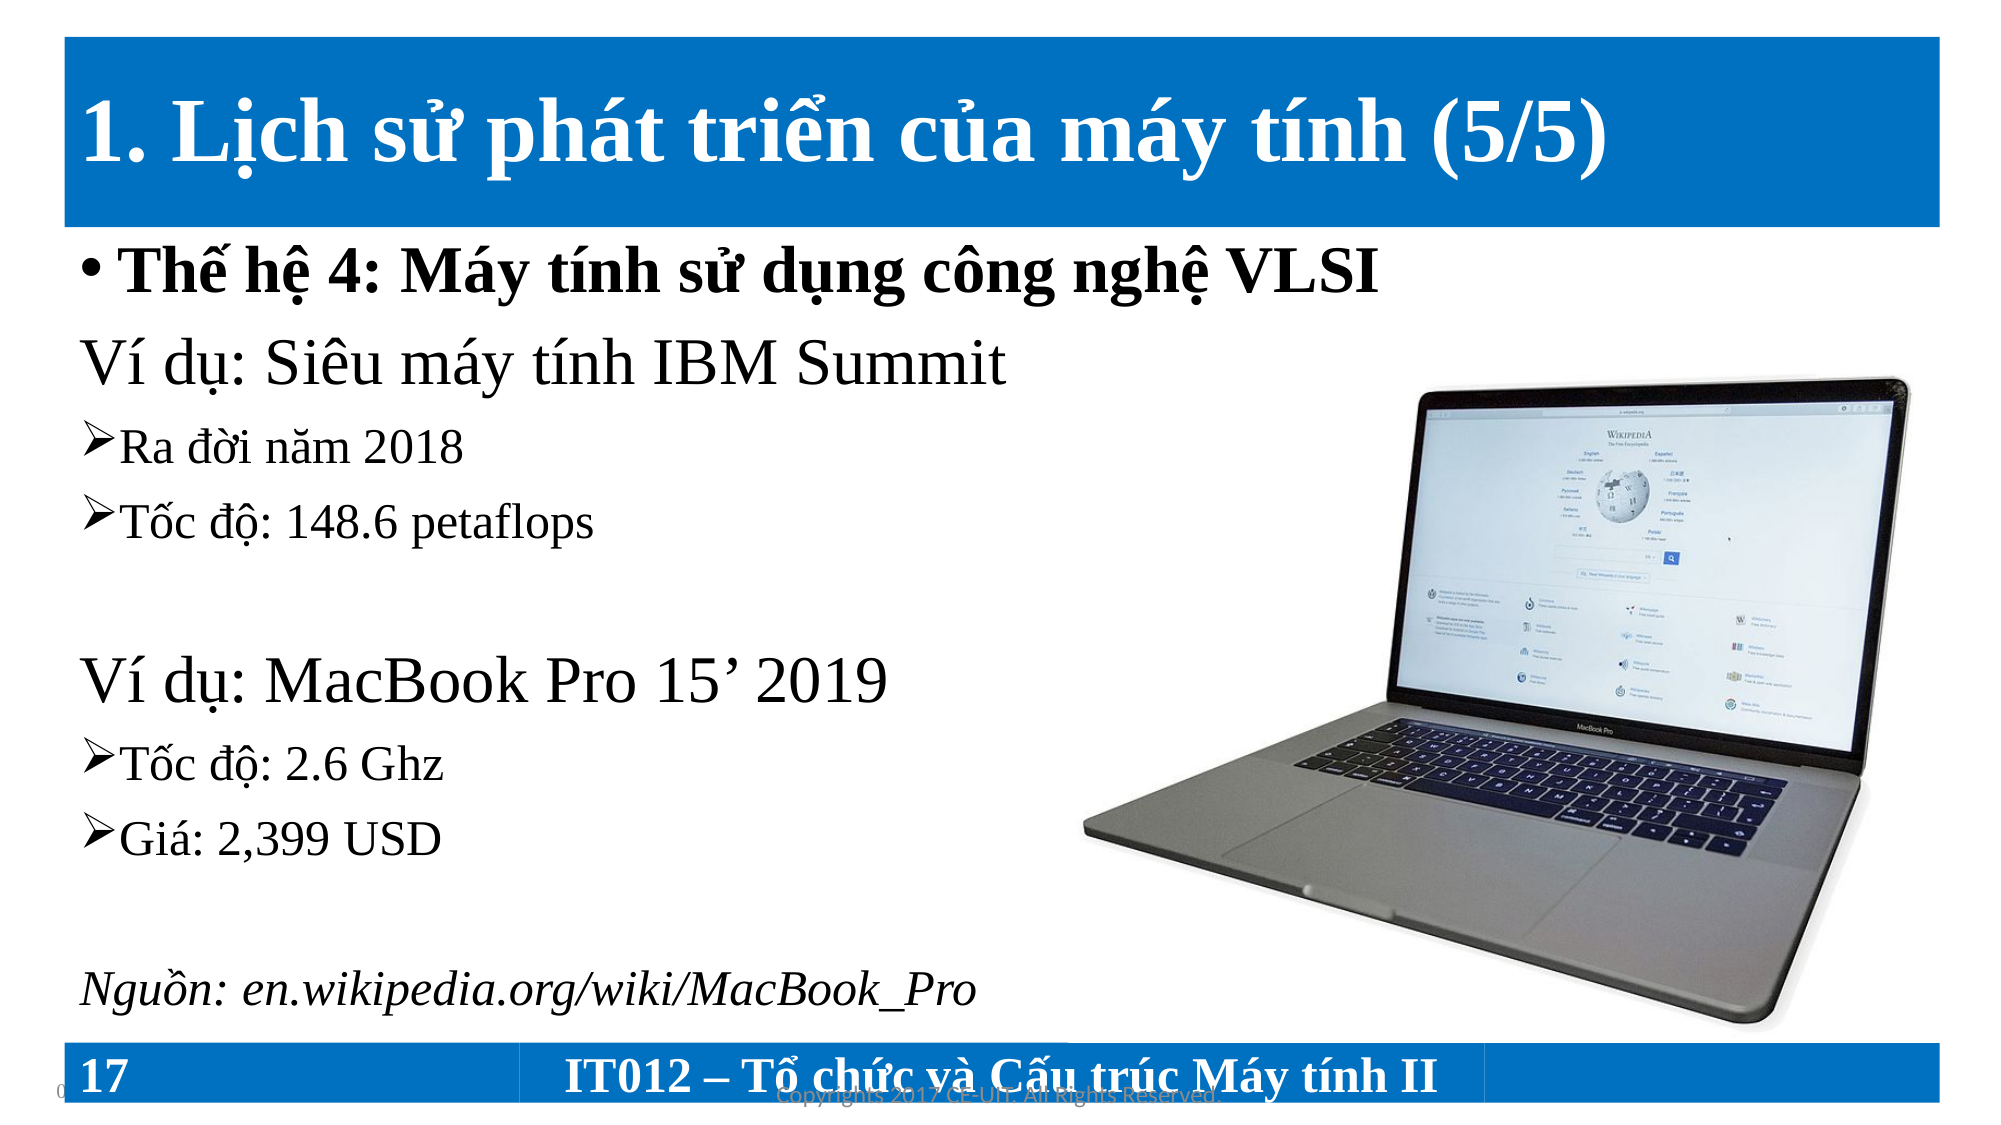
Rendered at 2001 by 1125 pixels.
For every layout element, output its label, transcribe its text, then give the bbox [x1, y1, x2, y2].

title 1. Lịch sử phát triển của máy tính (5/5) [64, 36, 1940, 227]
slide_number 17 [64, 1042, 520, 1103]
footer Copyrights 2017 CE-UIT. All Rights Reserved. [539, 1070, 1461, 1118]
list Thế hệ 4: Máy tính sử dụng công nghệ VLSI Ví dụ: Siêu máy tính IBM Summit Ra đời năm 2018 Tốc độ: 148.6 petaflops Ví dụ: MacBook Pro 15’ 2019 Tốc độ: 2.6 Ghz Giá: 2,399 USD Nguồn: en.wikipedia.org/wiki/MacBook_Pro [64, 227, 1940, 1043]
picture [1068, 357, 1940, 1043]
slide_number 03/2017 [41, 1070, 392, 1118]
